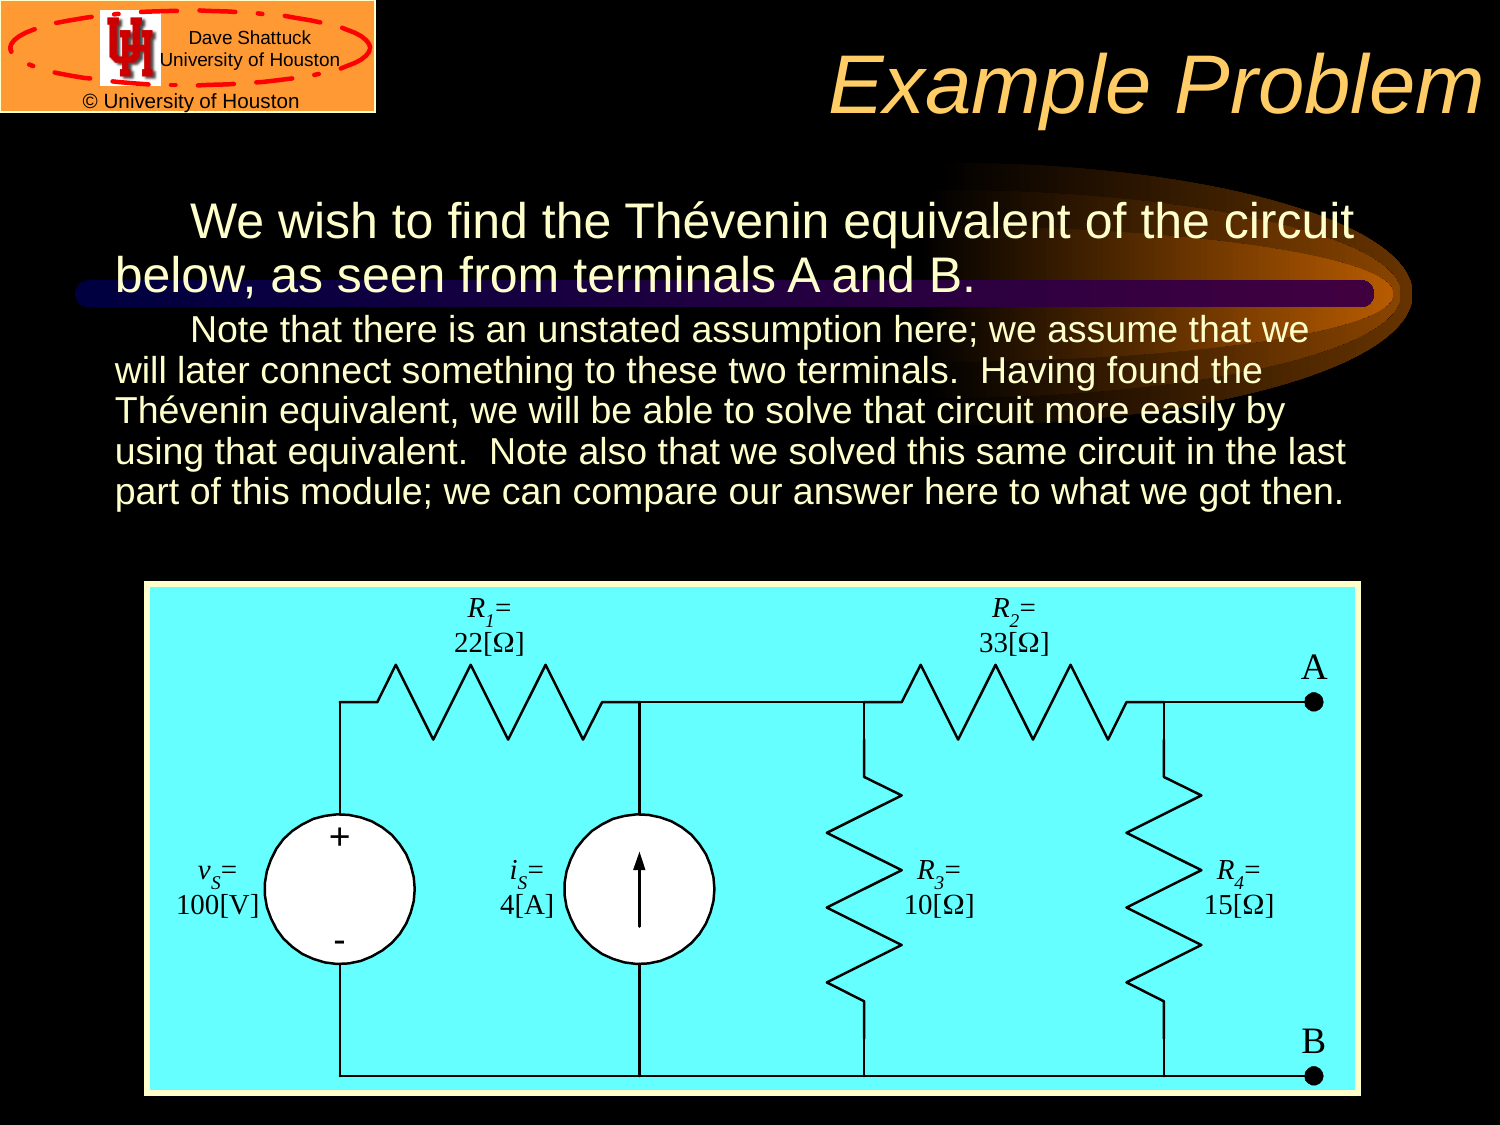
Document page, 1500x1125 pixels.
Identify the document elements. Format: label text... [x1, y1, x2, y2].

title Example Problem [225, 0, 1500, 138]
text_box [149, 587, 1355, 1090]
list We wish to find the Thévenin equivalent of the circuit below, as seen from terminals A and B. Note that there is an unstated assumption here; we assume that we will later connect something to these two terminals. Having found the Thévenin equivalent, we will be able to solve that circuit more easily by using that equivalent. Note also that we solved this same circuit in the last part of this module; we can compare our answer here to what we got then. [99, 187, 1375, 550]
